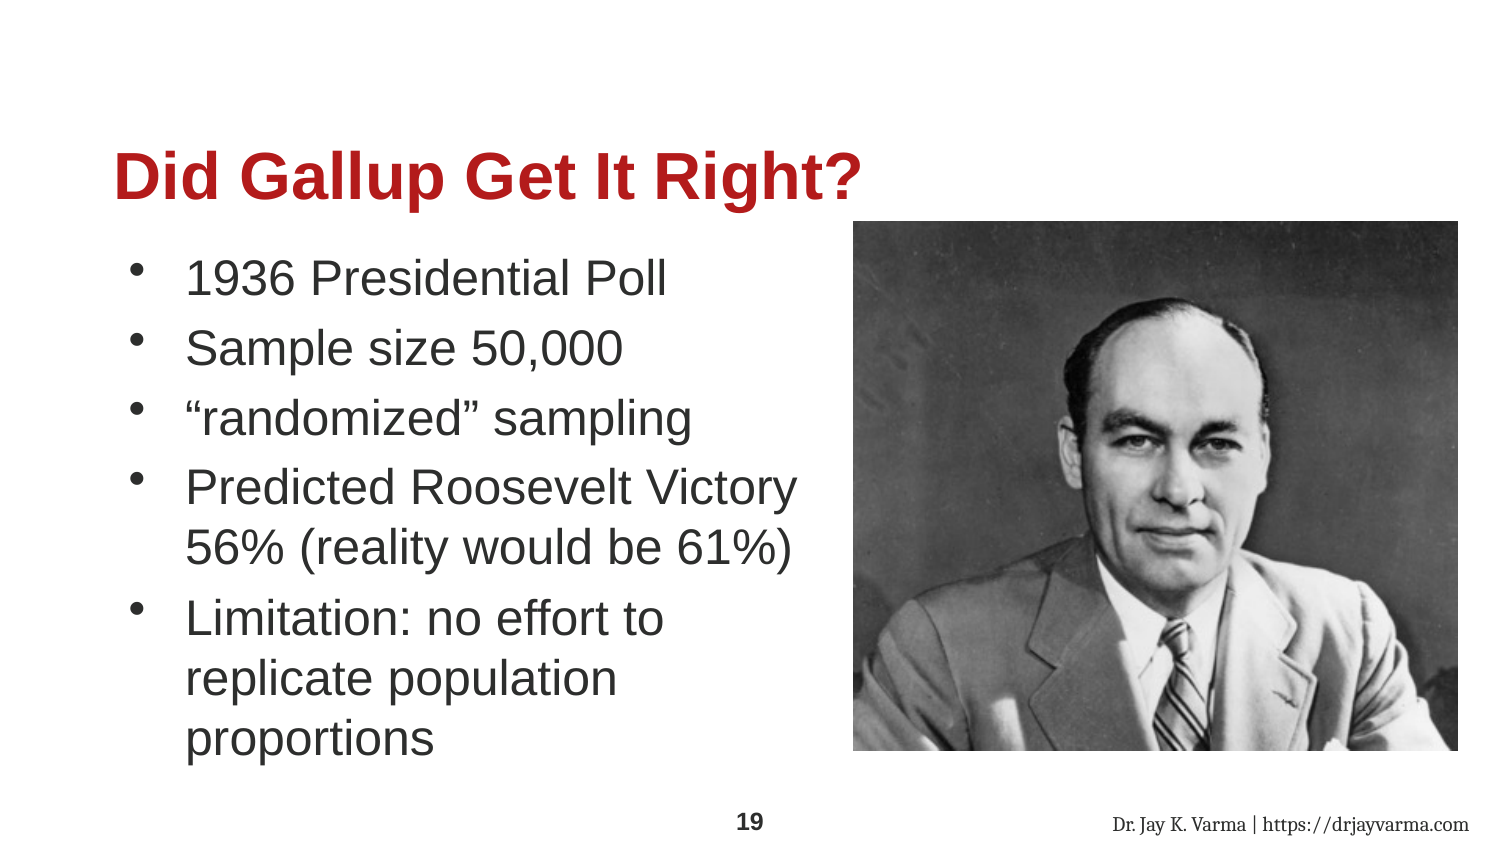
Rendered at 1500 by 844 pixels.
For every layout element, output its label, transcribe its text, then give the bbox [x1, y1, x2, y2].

text_box Dr. Jay K. Varma | https://drjayvarma.com [1097, 803, 1500, 844]
list 1936 Presidential Poll Sample size 50,000 “randomized” sampling Predicted Roosevelt Victory 56% (reality would be 61%) Limitation: no effort to replicate population proportions [113, 237, 848, 618]
title Did Gallup Get It Right? [113, 141, 1398, 231]
picture [853, 220, 1459, 752]
